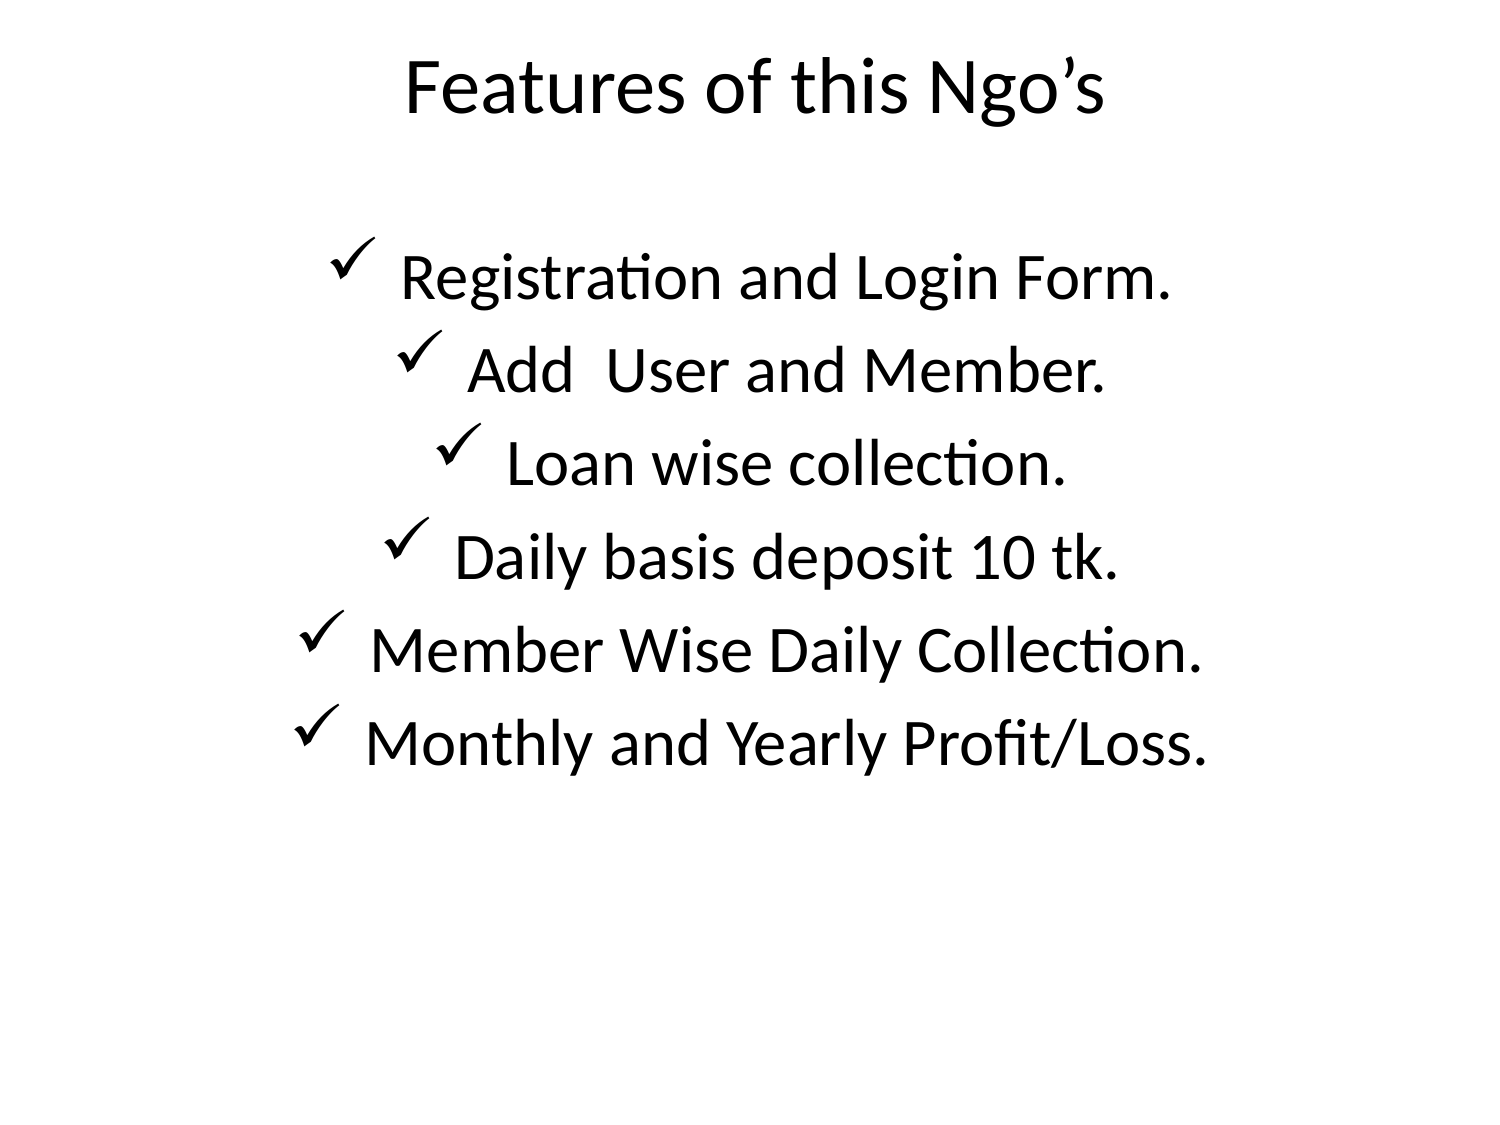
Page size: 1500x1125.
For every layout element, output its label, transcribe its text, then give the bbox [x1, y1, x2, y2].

subtitle Registration and Login Form. Add User and Member. Loan wise collection. Daily basis deposit 10 tk. Member Wise Daily Collection. Monthly and Yearly Profit/Loss. [37, 224, 1463, 913]
title Features of this Ngo’s [37, 24, 1475, 138]
